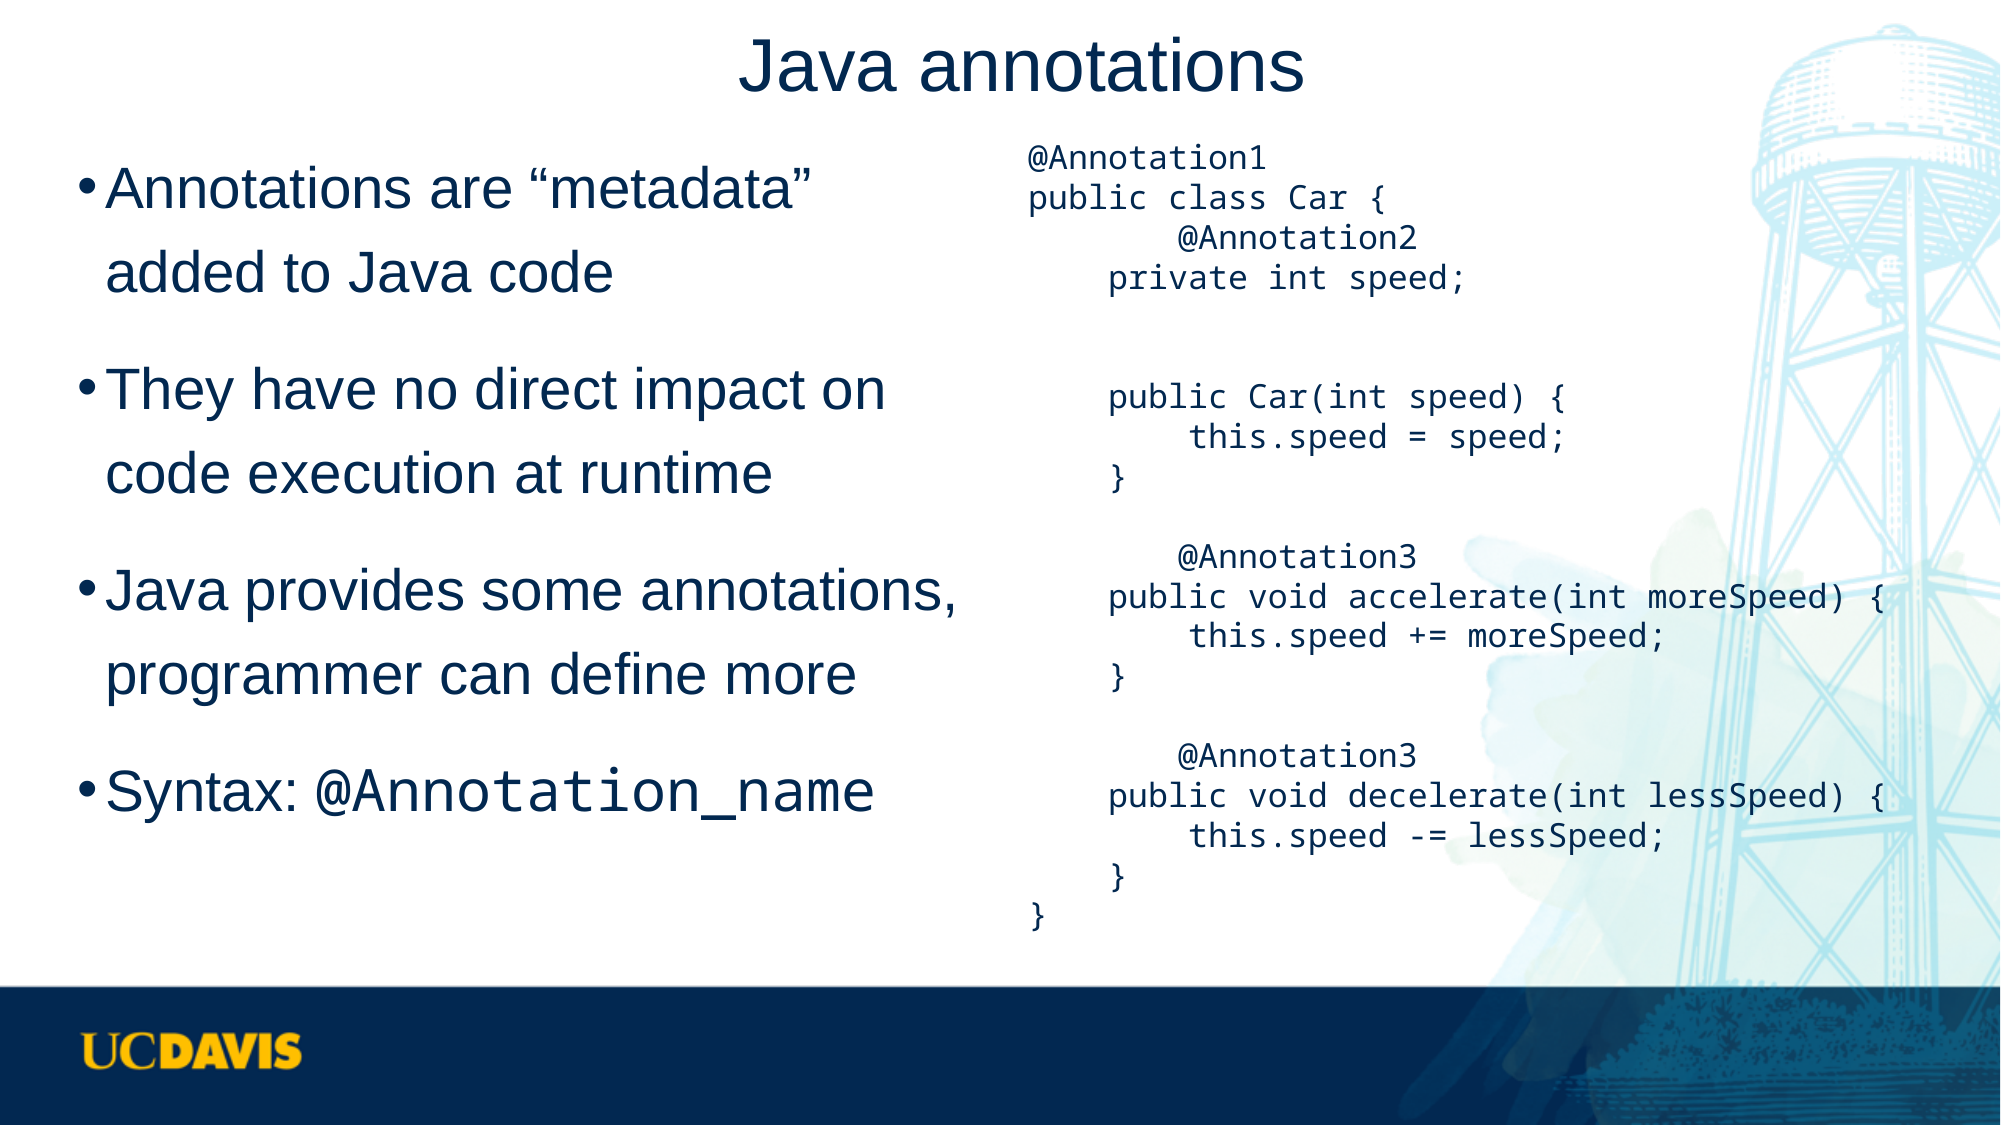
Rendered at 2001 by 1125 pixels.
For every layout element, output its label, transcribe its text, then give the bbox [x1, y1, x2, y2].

list @Annotation1 public class Car { @Annotation2 private int speed; public Car(int speed) { this.speed = speed; } @Annotation3 public void accelerate(int moreSpeed) { this.speed += moreSpeed; } @Annotation3 public void decelerate(int lessSpeed) { this.speed -= lessSpeed; } } [1013, 128, 1938, 957]
list Annotations are “metadata” added to Java code They have no direct impact on code execution at runtime Java provides some annotations, programmer can define more Syntax: @Annotation_name [62, 128, 987, 957]
title Java annotations [0, 0, 2000, 115]
picture [0, 0, 2001, 1125]
